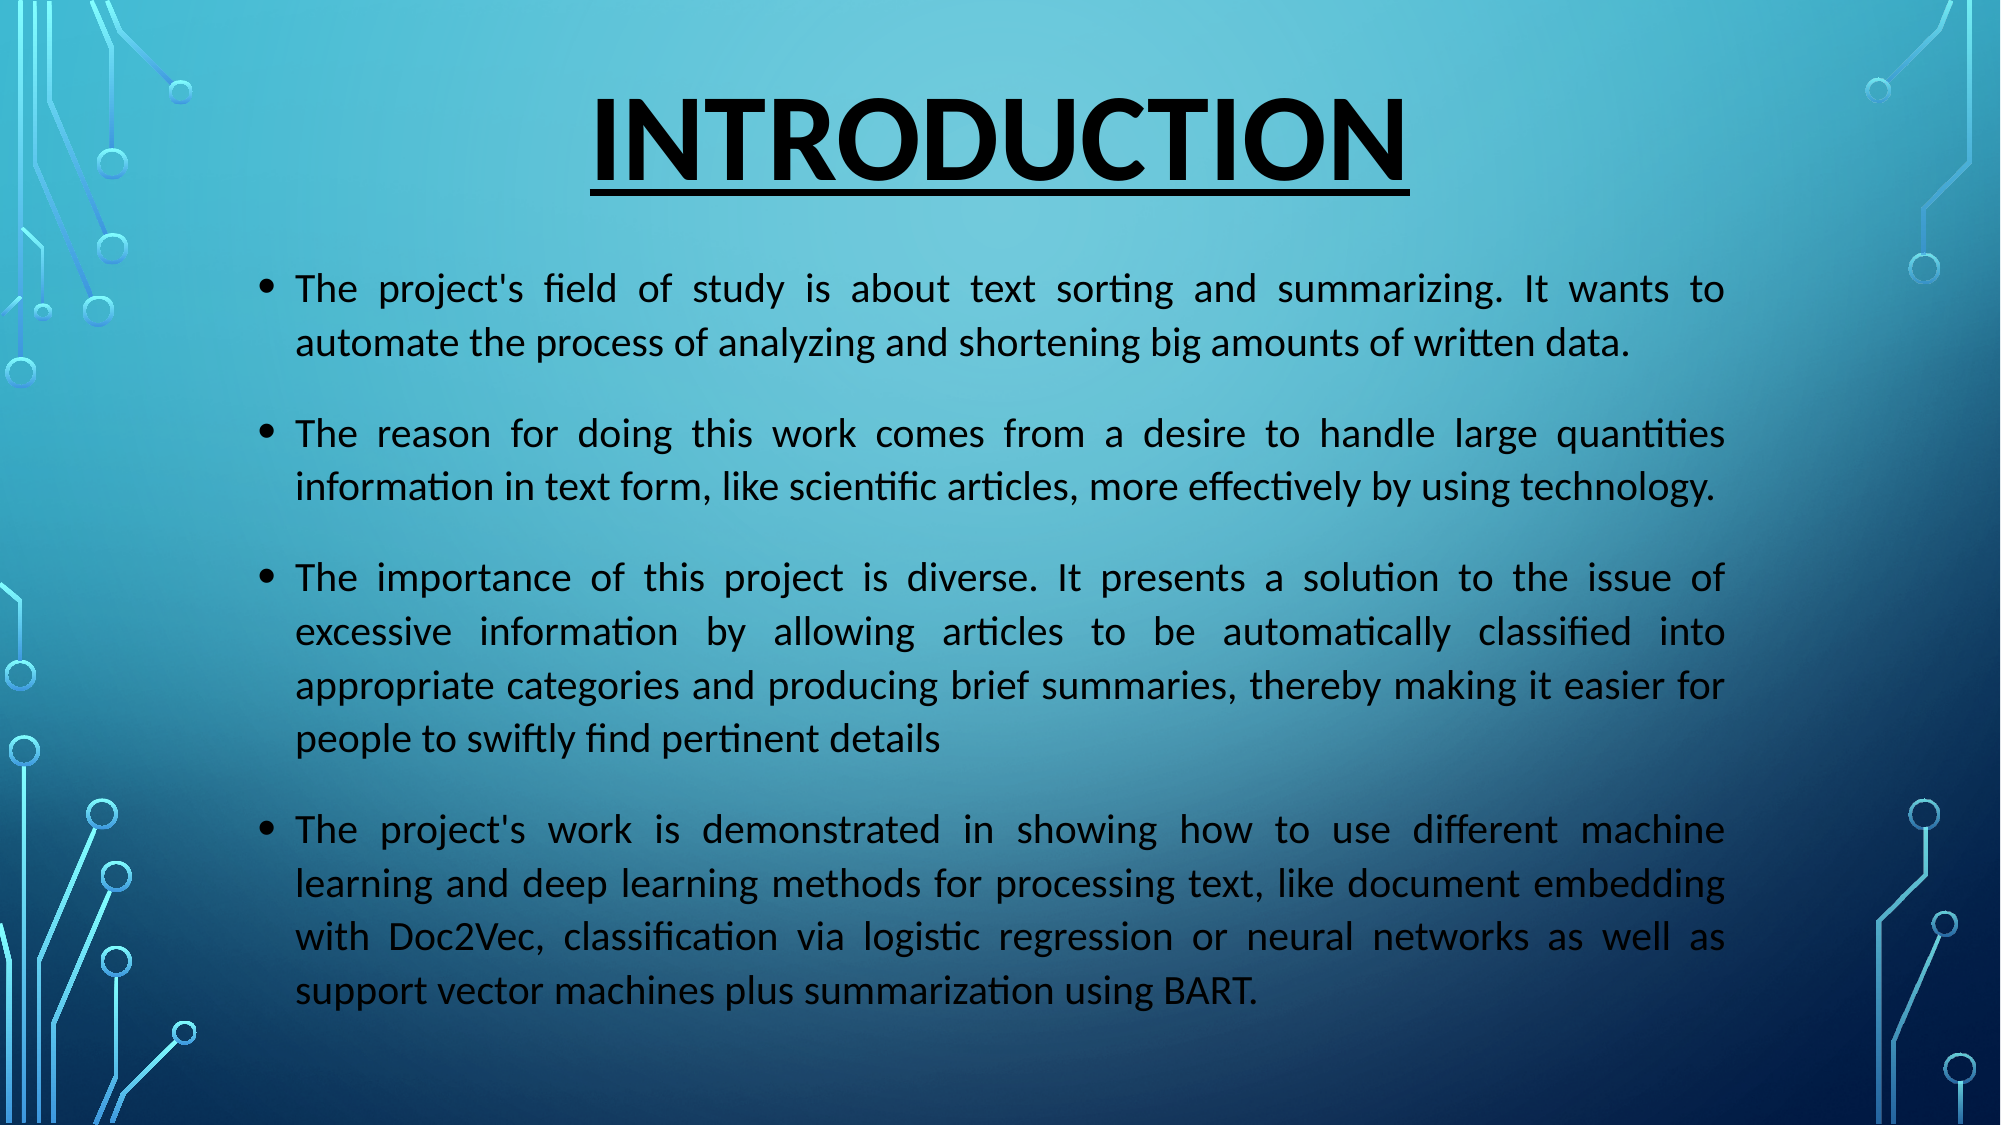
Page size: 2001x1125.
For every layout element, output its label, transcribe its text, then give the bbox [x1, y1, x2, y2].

title Introduction [187, 101, 1813, 344]
list The project's field of study is about text sorting and summarizing. It wants to automate the process of analyzing and shortening big amounts of written data. The reason for doing this work comes from a desire to handle large quantities information in text form, like scientific articles, more effectively by using technology. The importance of this project is diverse. It presents a solution to the issue of excessive information by allowing articles to be automatically classified into appropriate categories and producing brief summaries, thereby making it easier for people to swiftly find pertinent details The project's work is demonstrated in showing how to use different machine learning and deep learning methods for processing text, like document embedding with Doc2Vec, classification via logistic regression or neural networks as well as support vector machines plus summarization using BART. [242, 249, 1742, 1069]
